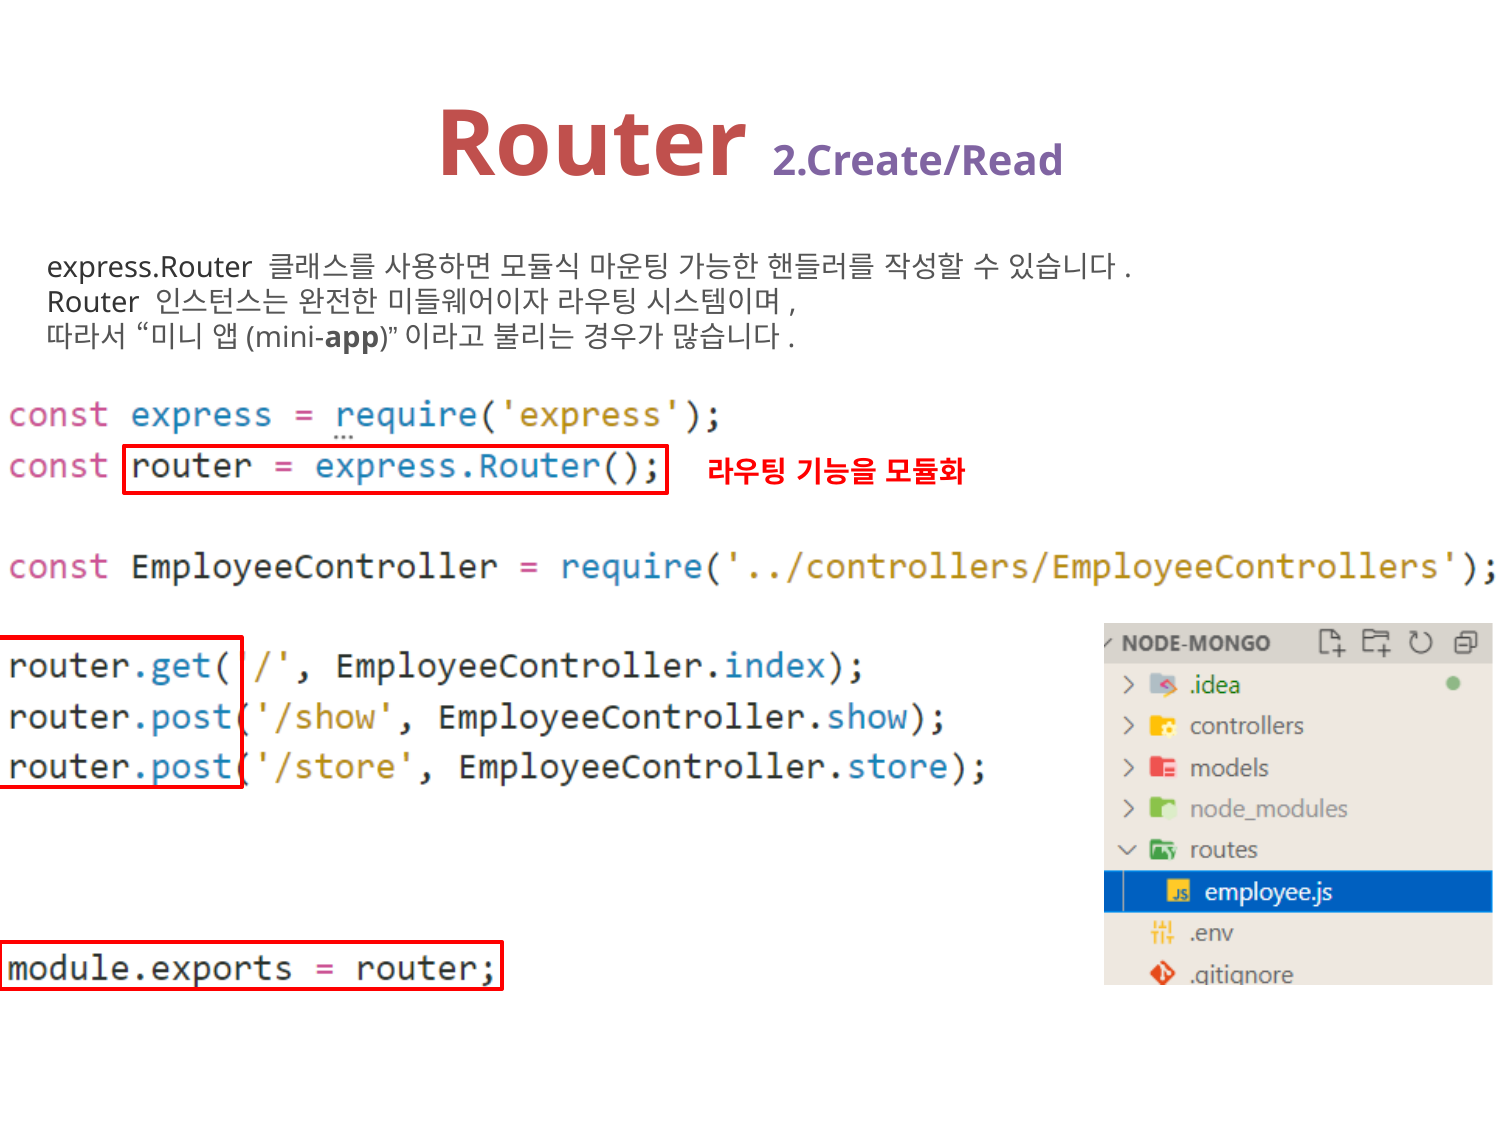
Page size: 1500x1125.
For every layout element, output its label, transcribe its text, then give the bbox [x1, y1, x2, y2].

picture [0, 396, 1500, 988]
text_box express.Router 클래스를 사용하면 모듈식 마운팅 가능한 핸들러를 작성할 수 있습니다. Router 인스턴스는 완전한 미들웨어이자 라우팅 시스템이며, 따라서 “미니 앱(mini-app)”이라고 불리는 경우가 많습니다. [31, 241, 1156, 361]
title Router 2.Create/Read [75, 45, 1425, 233]
